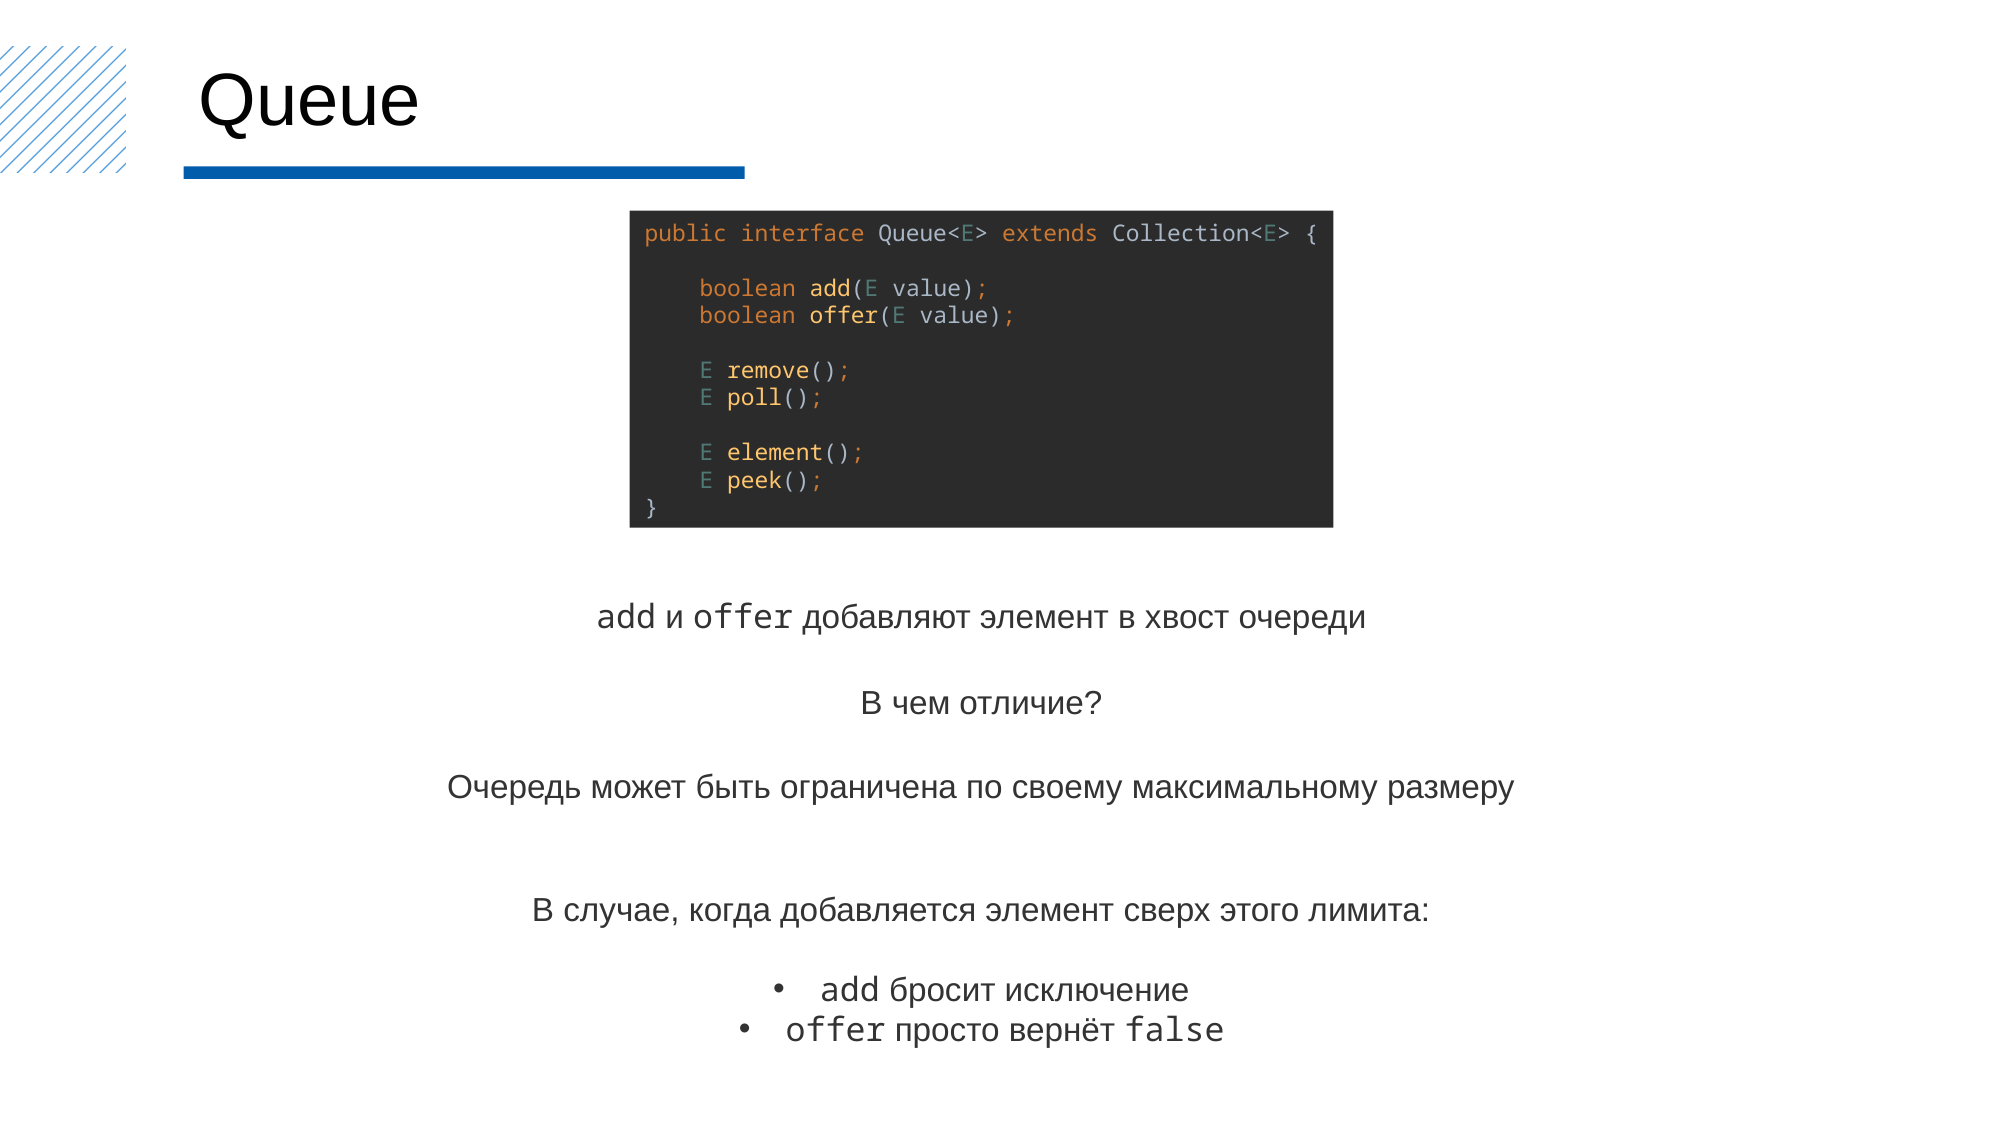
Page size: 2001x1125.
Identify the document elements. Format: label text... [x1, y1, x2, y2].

list Queue [183, 58, 1780, 149]
text_box В чем отличие? [98, 673, 1865, 729]
text_box В случае, когда добавляется элемент сверх этого лимита: add бросит исключение offer просто вернёт false [98, 880, 1865, 1056]
text_box add и offer добавляют элемент в хвост очереди [98, 587, 1865, 643]
text_box public interface Queue<E> extends Collection<E> { boolean add(E value); boolean offer(E value); E remove(); E poll(); E element(); E peek(); } [629, 210, 1334, 528]
text_box Очередь может быть ограничена по своему максимальному размеру [98, 757, 1865, 813]
picture [0, 46, 126, 173]
